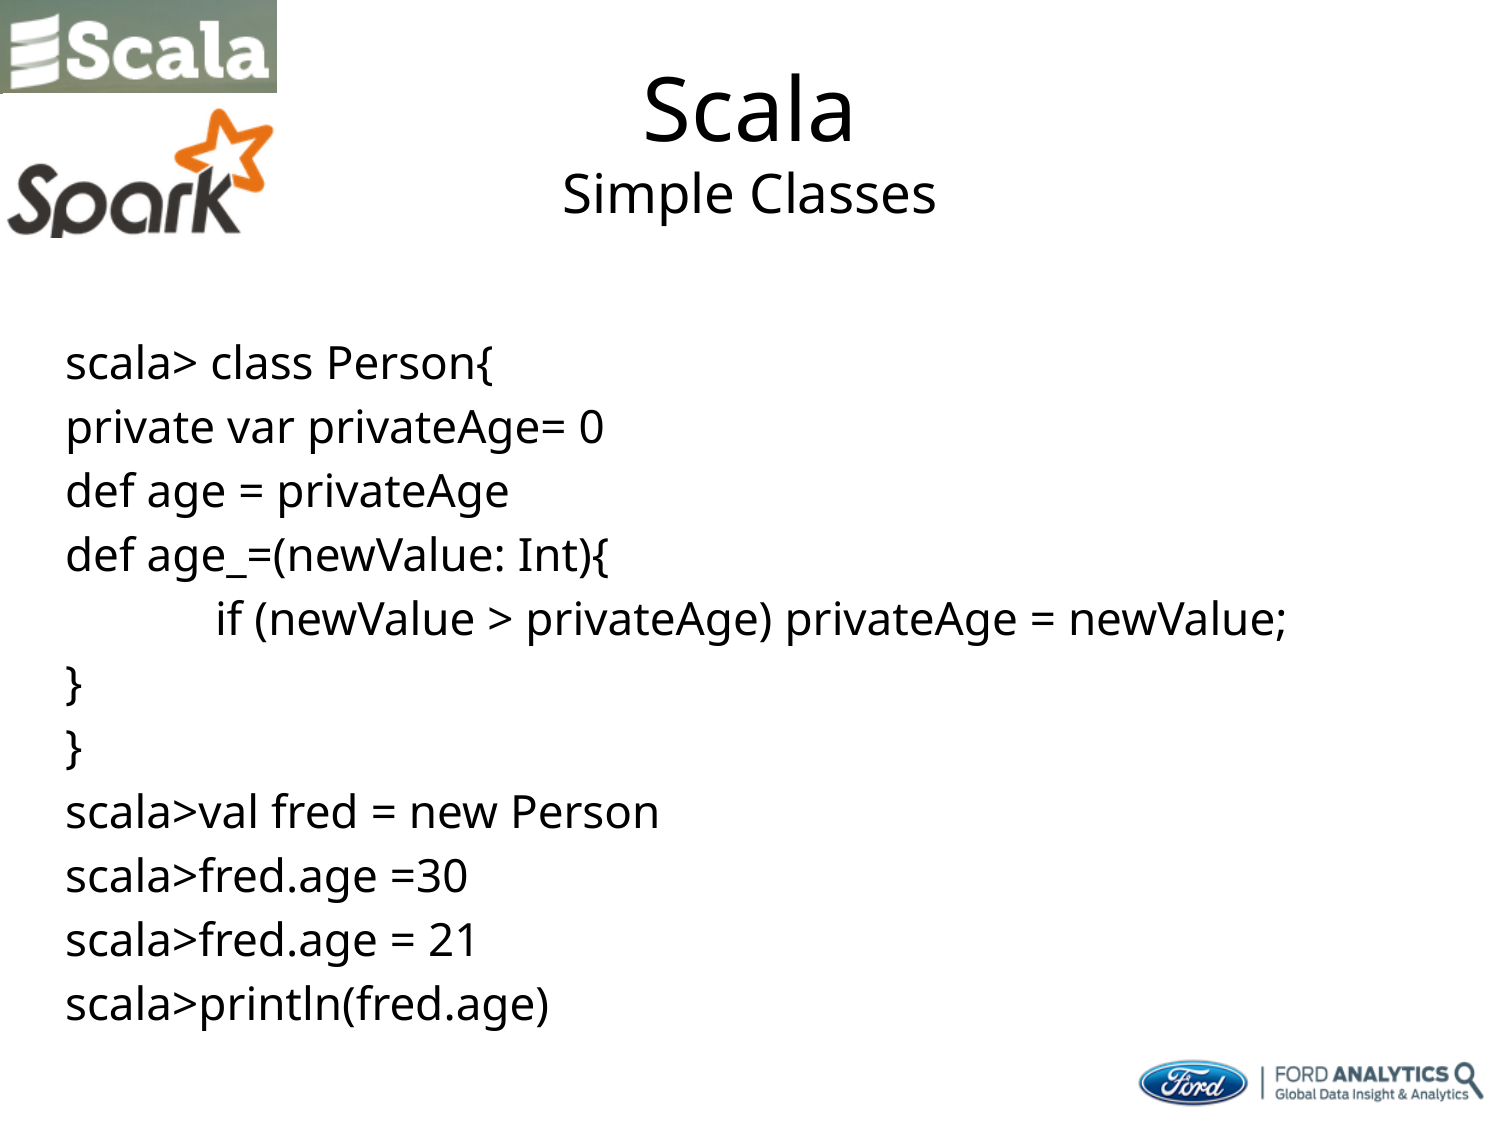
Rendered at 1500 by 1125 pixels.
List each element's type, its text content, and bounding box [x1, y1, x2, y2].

picture [1136, 1057, 1497, 1108]
picture [0, 0, 277, 238]
title Scala Simple Classes [280, 45, 1425, 233]
list scala> class Person{ private var privateAge= 0 def age = privateAge def age_=(newValue: Int){ if (newValue > privateAge) privateAge = newValue; } } scala>val fred = new Person scala>fred.age =30 scala>fred.age = 21 scala>println(fred.age) [50, 326, 1400, 1069]
